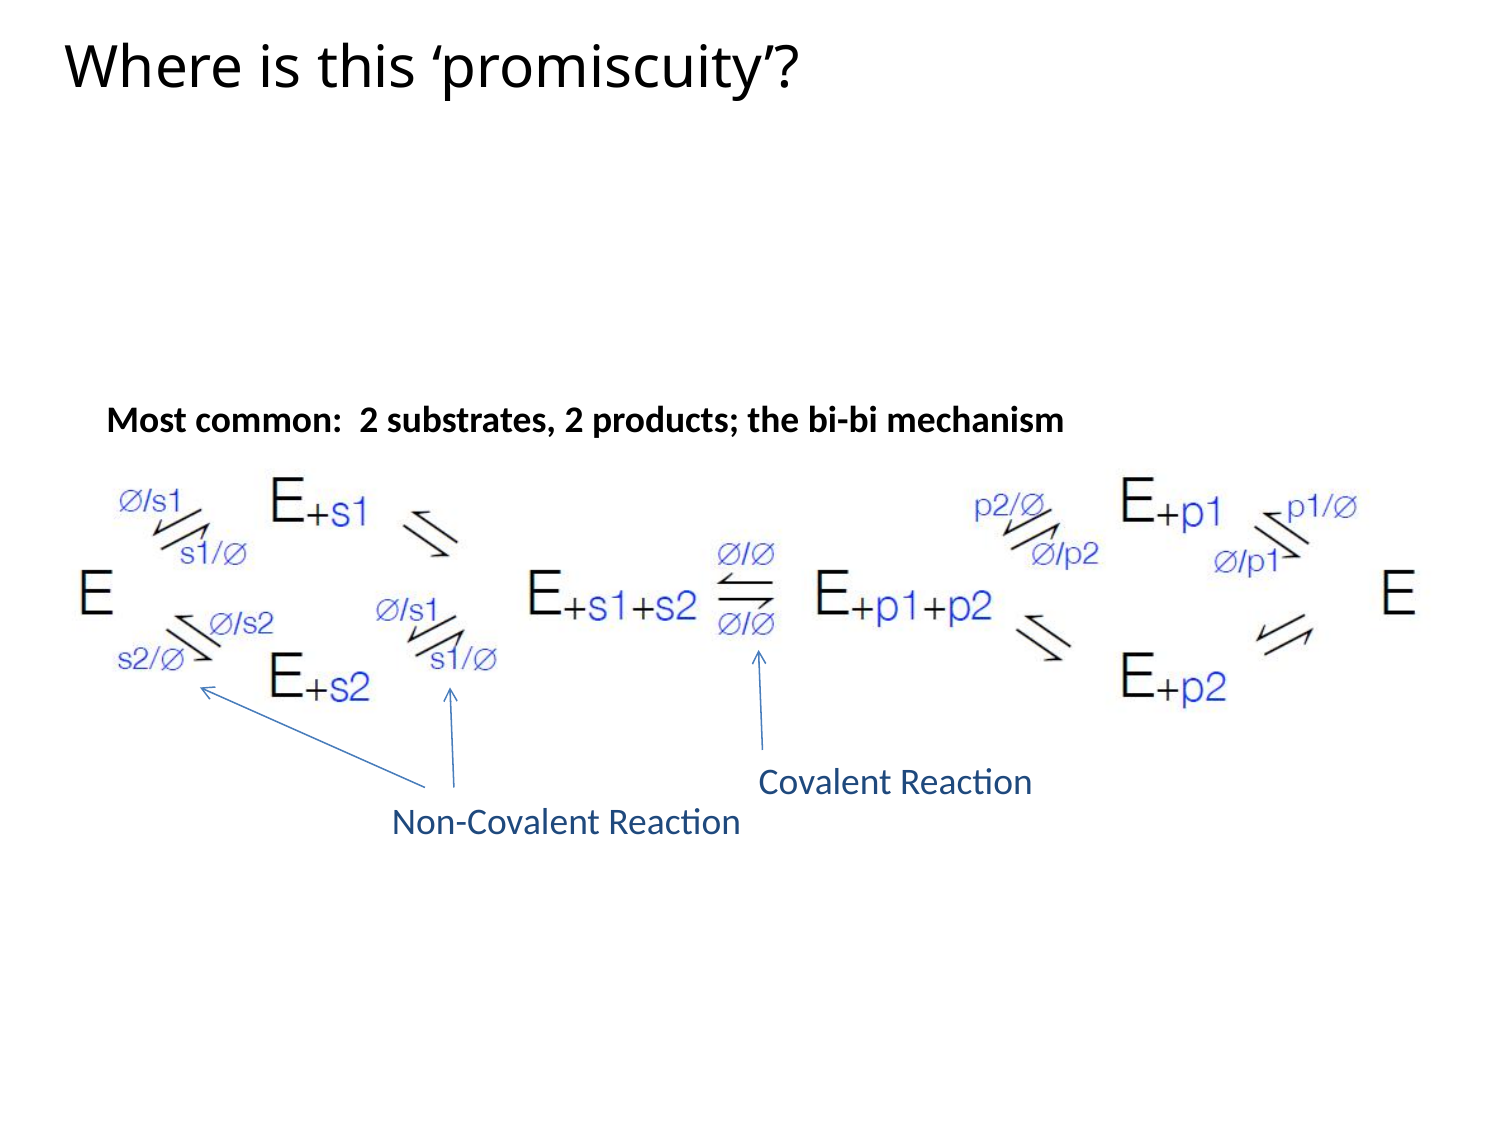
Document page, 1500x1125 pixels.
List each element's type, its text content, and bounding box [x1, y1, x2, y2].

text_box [199, 687, 426, 788]
picture [62, 452, 1434, 726]
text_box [449, 687, 455, 788]
text_box Non-Covalent Reaction [377, 789, 757, 850]
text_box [758, 649, 763, 751]
text_box Where is this ‘promiscuity’? [49, 21, 1463, 107]
text_box Most common: 2 substrates, 2 products; the bi-bi mechanism [91, 387, 1081, 448]
text_box Covalent Reaction [744, 749, 1048, 810]
